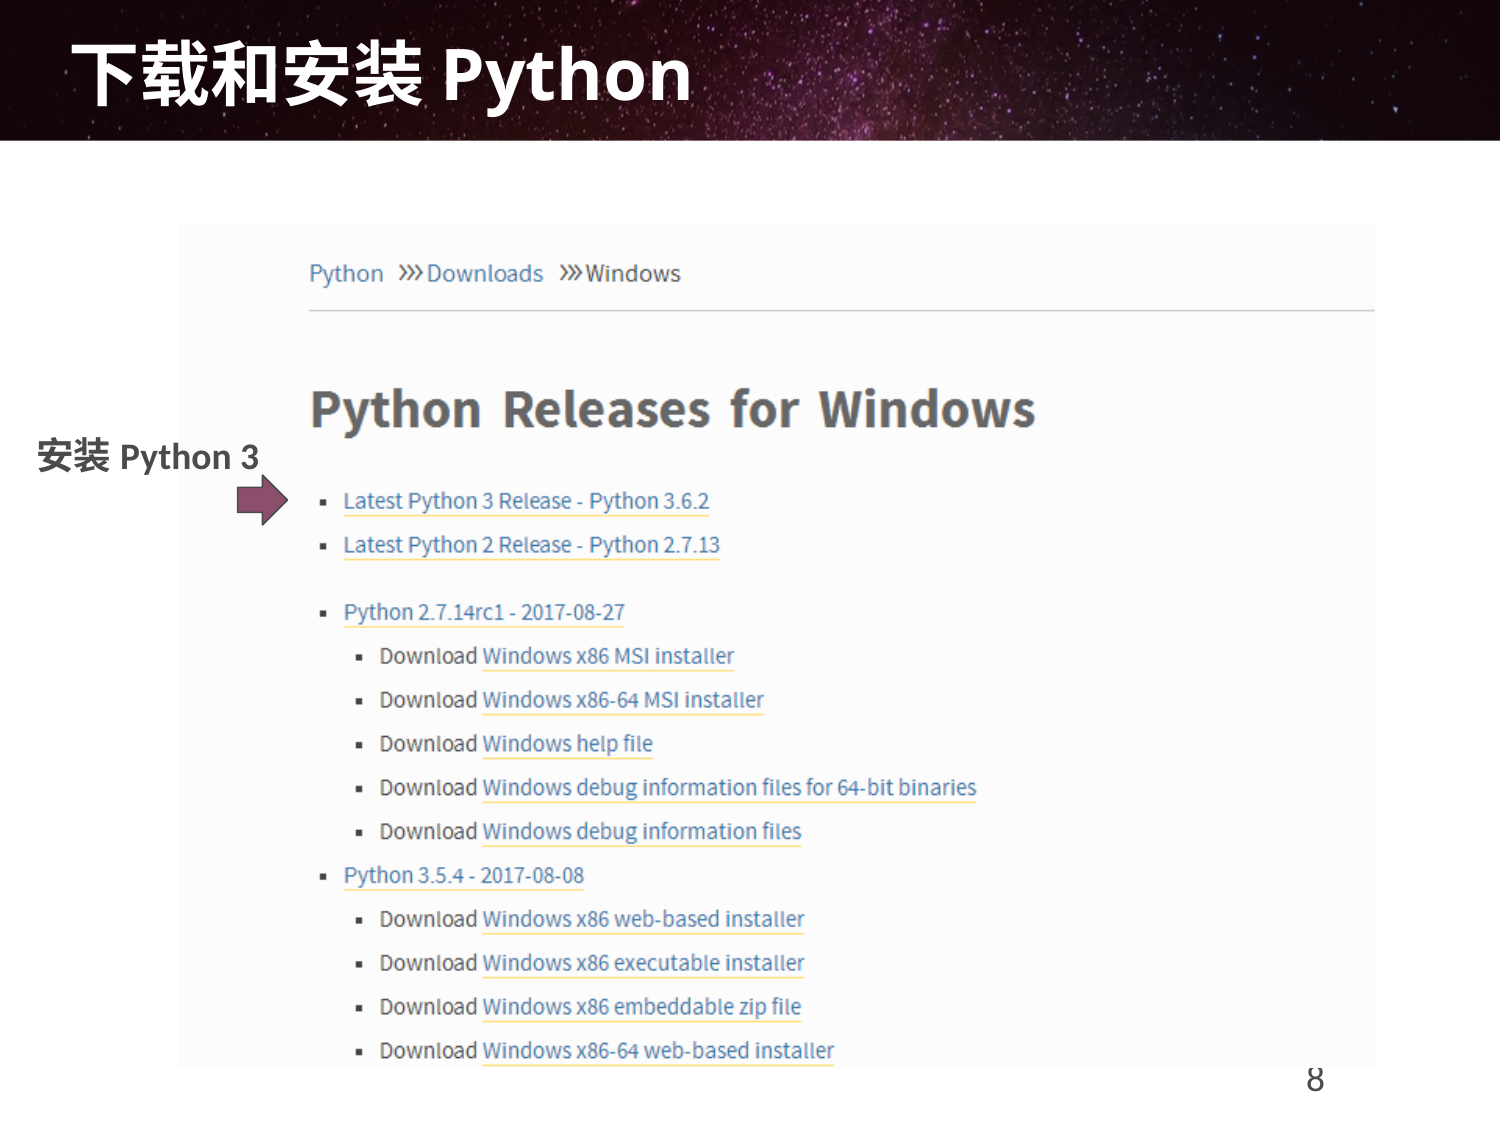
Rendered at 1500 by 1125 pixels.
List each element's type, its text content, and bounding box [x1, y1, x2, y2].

picture [178, 224, 1375, 1068]
text_box 安装Python 3 [21, 424, 178, 485]
title 下载和安装Python [53, 30, 1416, 124]
